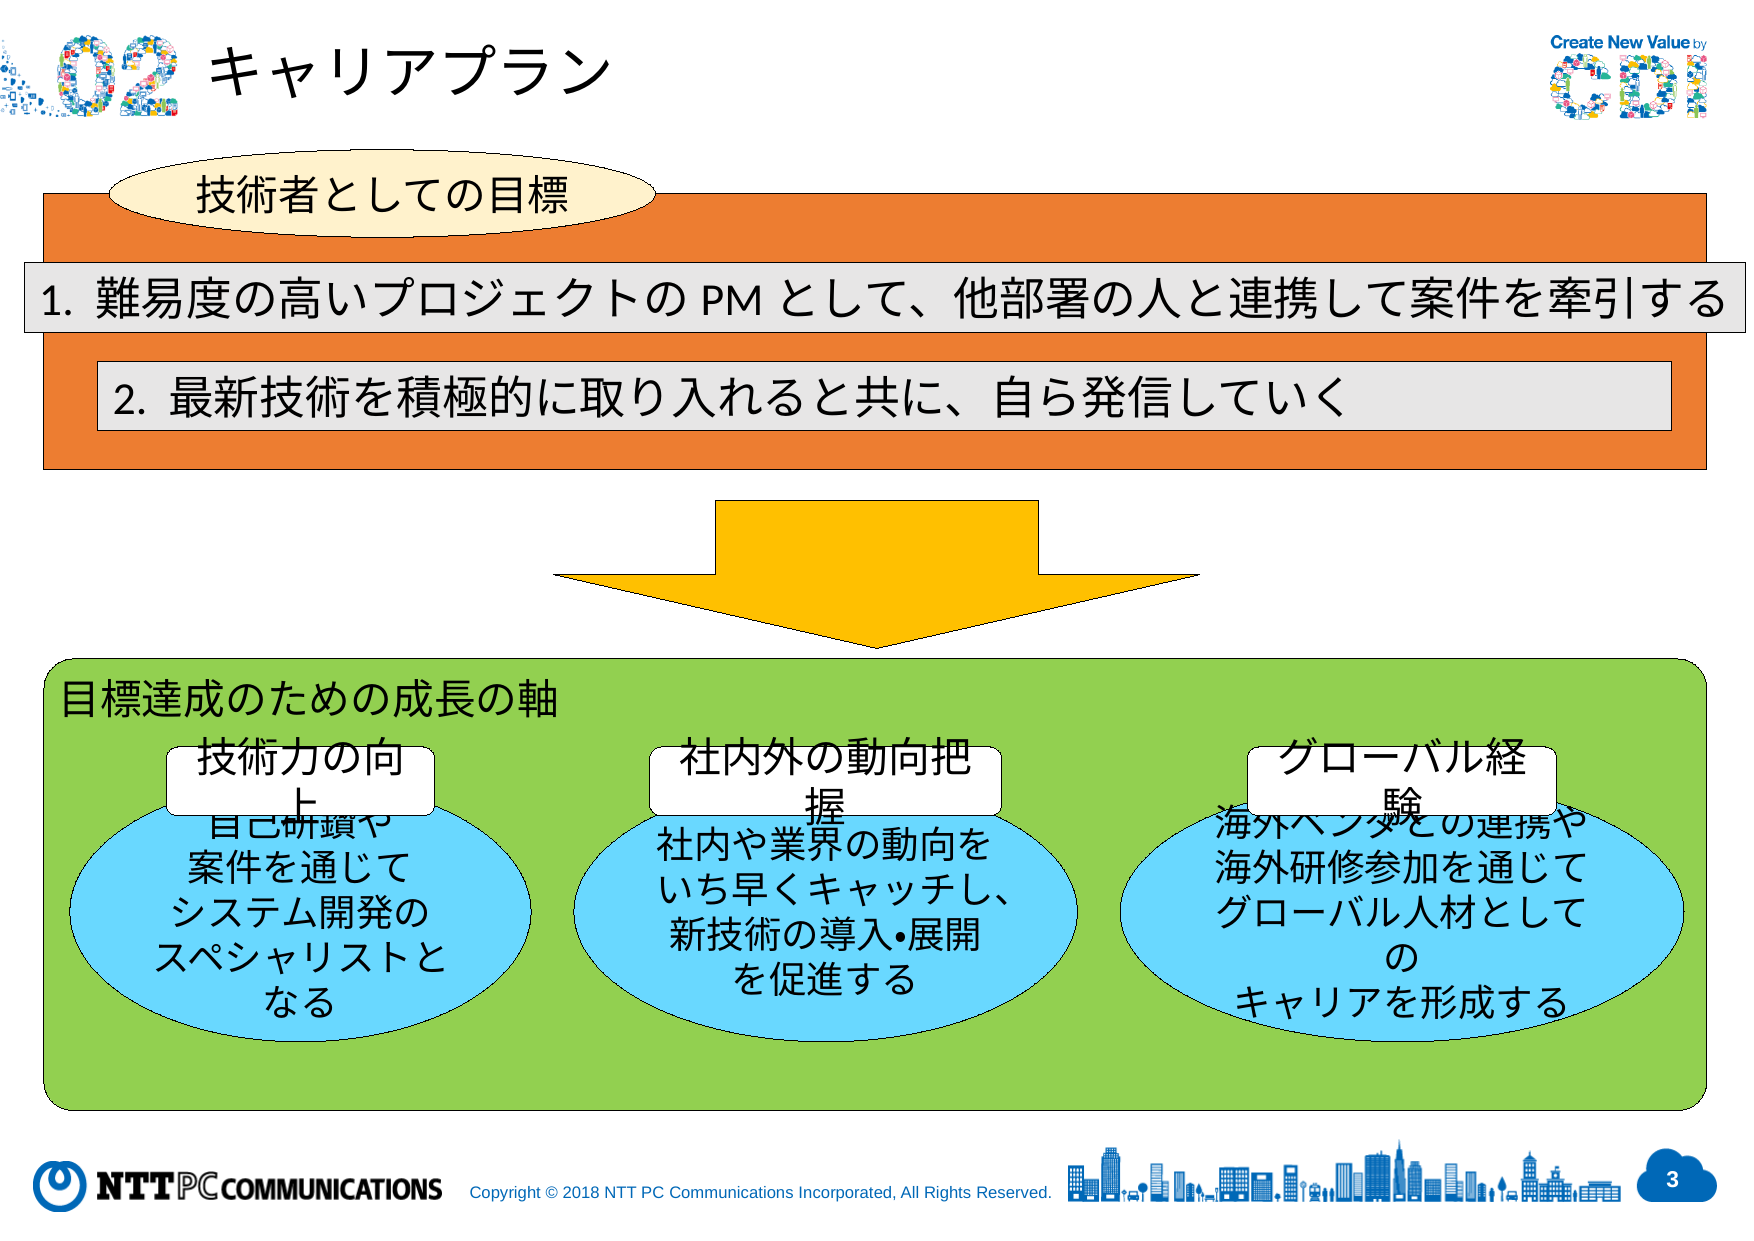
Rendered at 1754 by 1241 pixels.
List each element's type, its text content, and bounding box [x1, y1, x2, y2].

text_box 目標達成のための成長の軸 [43, 658, 1707, 1111]
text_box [43, 149, 1707, 470]
picture [33, 1161, 442, 1212]
text_box [553, 500, 1200, 649]
picture [1550, 35, 1707, 120]
picture [1068, 1139, 1717, 1202]
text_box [69, 746, 1684, 1042]
picture [0, 35, 178, 117]
list キャリアプラン [190, 35, 1551, 115]
